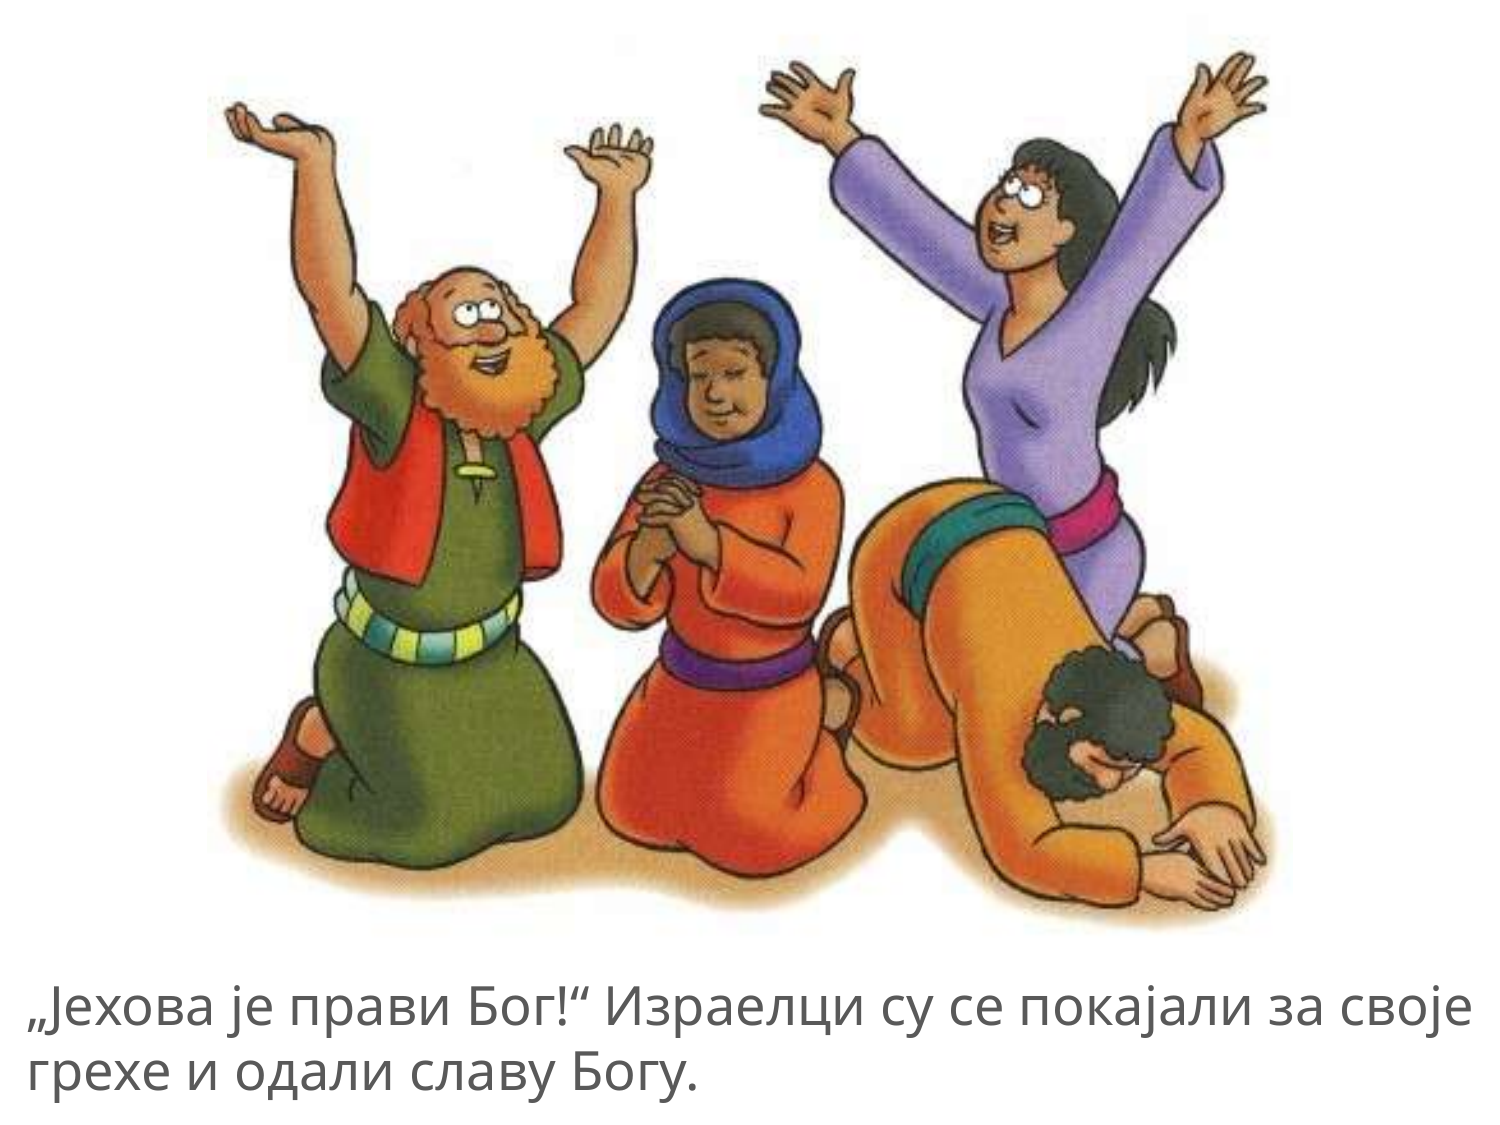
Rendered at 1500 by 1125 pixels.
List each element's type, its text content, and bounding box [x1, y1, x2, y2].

text_box „Јехова је прави Бог!“ Израелци су се покајали за своје грехе и одали славу Богу. [11, 964, 1498, 1109]
picture [207, 0, 1293, 953]
